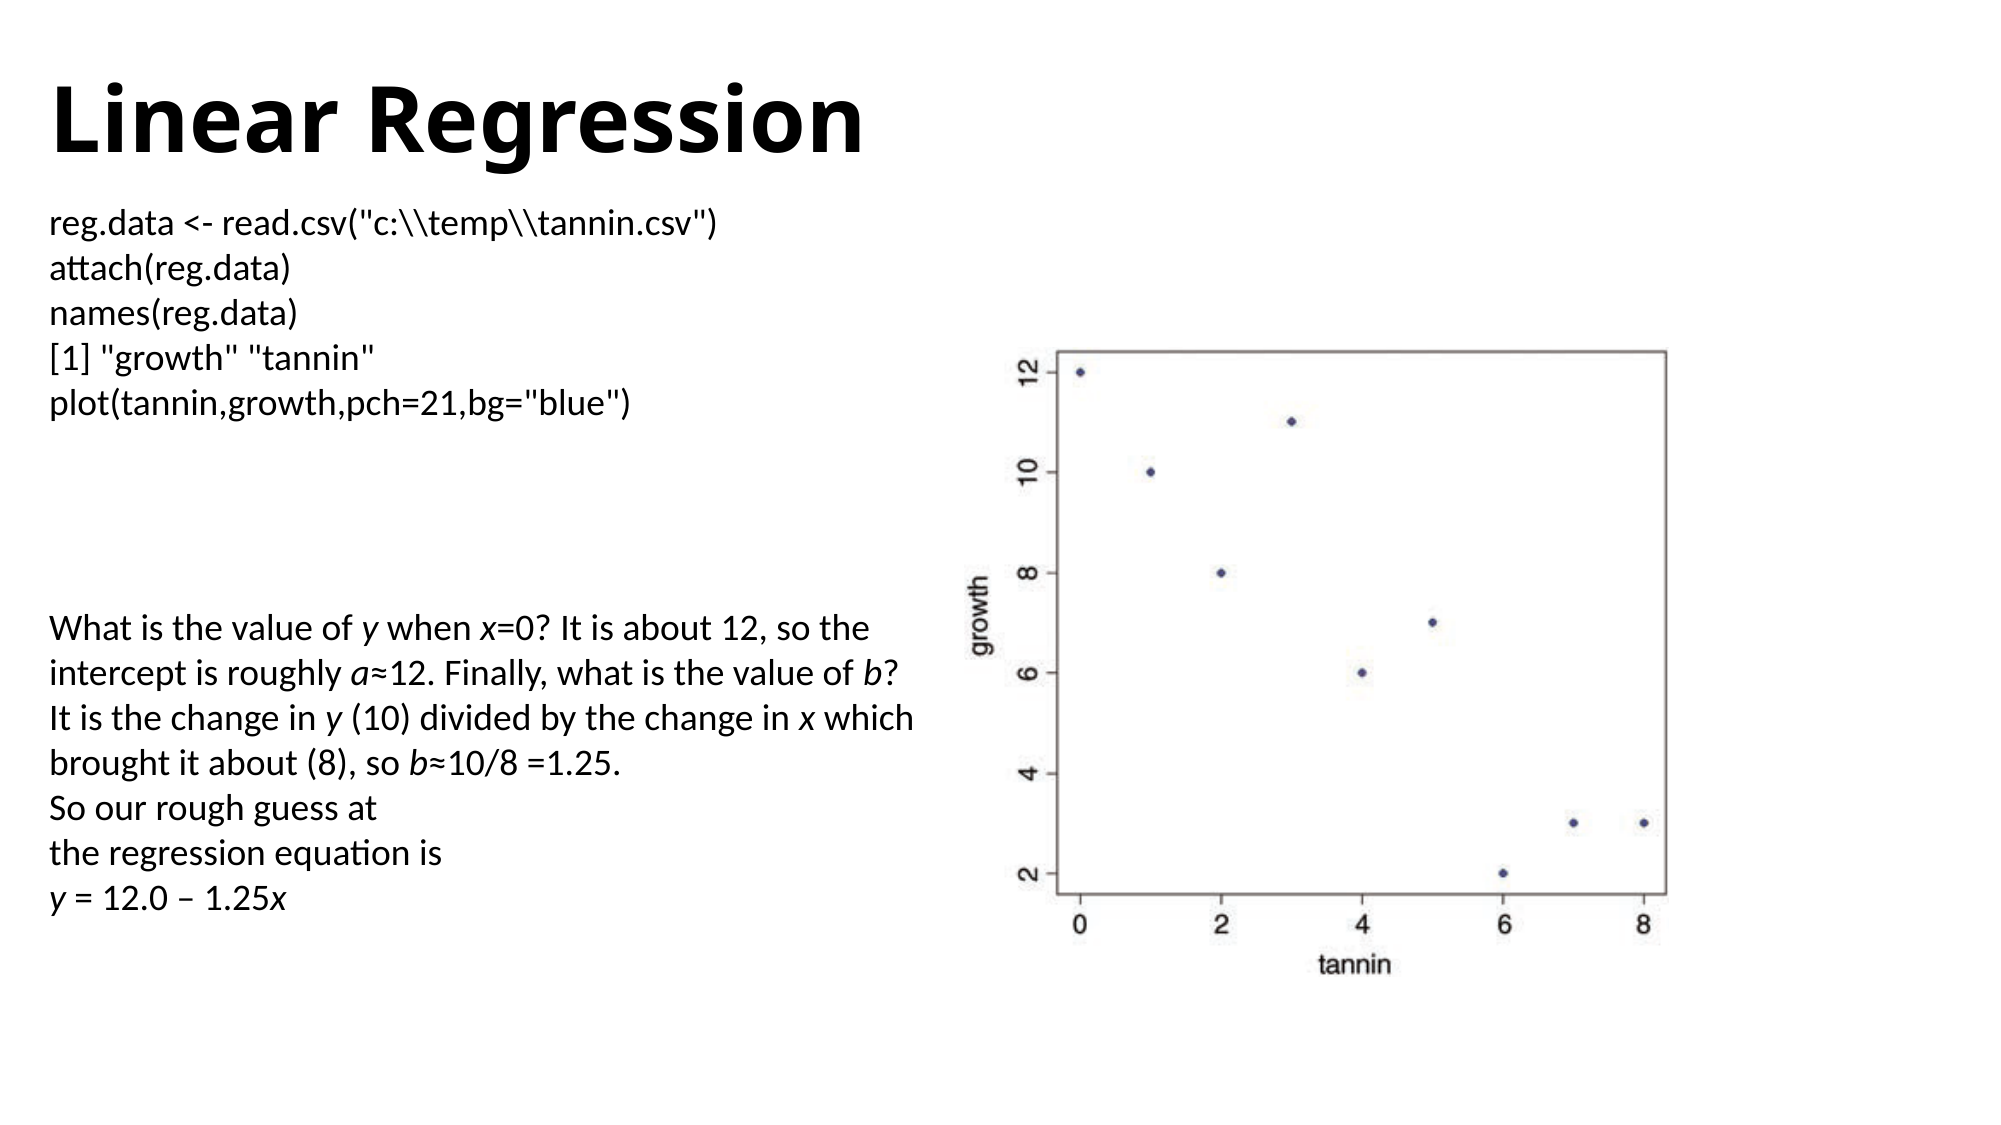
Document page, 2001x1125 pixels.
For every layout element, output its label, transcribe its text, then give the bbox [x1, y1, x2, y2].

picture [964, 347, 1669, 977]
title Linear Regression [34, 13, 1760, 232]
text_box reg.data <- read.csv("c:\\temp\\tannin.csv") attach(reg.data) names(reg.data) [1] "growth" "tannin" plot(tannin,growth,pch=21,bg="blue") What is the value of y when x=0? It is about 12, so the intercept is roughly a≈12. Finally, what is the value of b? It is the change in y (10) divided by the change in x which brought it about (8), so b≈10/8 =1.25. So our rough guess at the regression equation is y = 12.0 – 1.25x [34, 190, 1012, 926]
